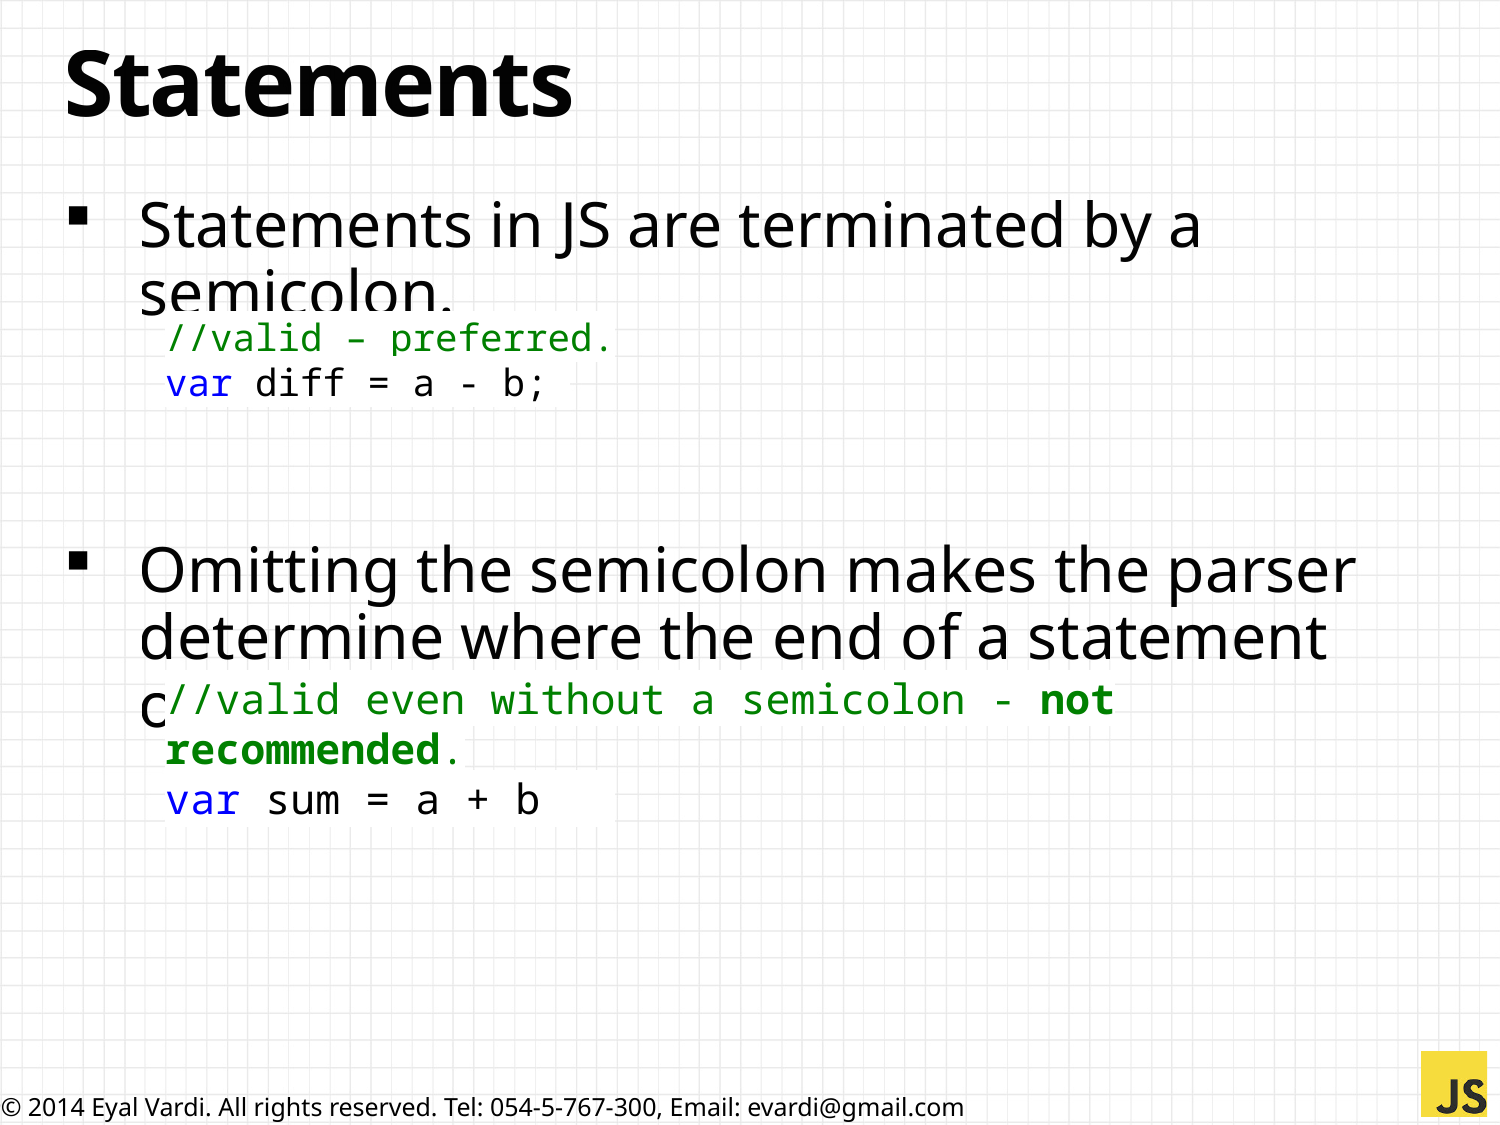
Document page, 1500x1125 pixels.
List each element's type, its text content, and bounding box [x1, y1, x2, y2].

list Statements in JS are terminated by a semicolon. Omitting the semicolon makes the parser determine where the end of a statement occurs. [63, 193, 1472, 756]
text_box //valid even without a semicolon - not recommended. var sum = a + b [150, 665, 1425, 830]
picture [0, 0, 1500, 1125]
text_box //valid – preferred. var diff = a - b; [150, 306, 901, 411]
title Statements [63, 37, 1436, 138]
